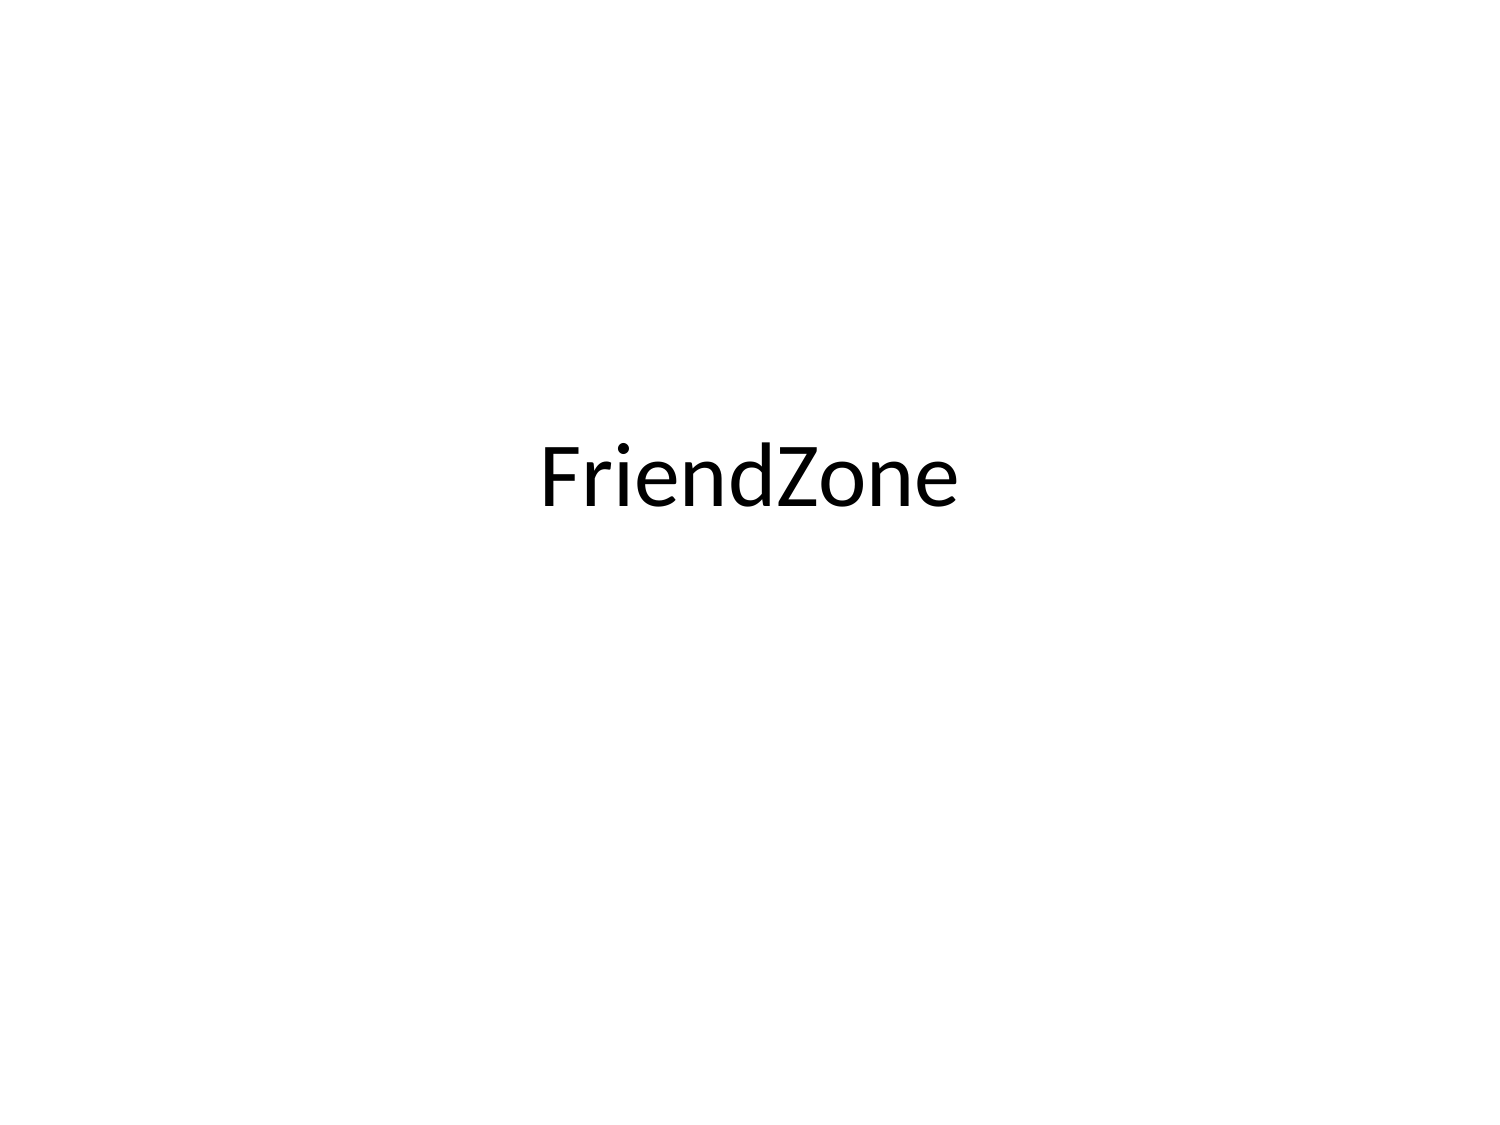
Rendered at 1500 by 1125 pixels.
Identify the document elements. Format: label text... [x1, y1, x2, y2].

title FriendZone [112, 349, 1388, 591]
